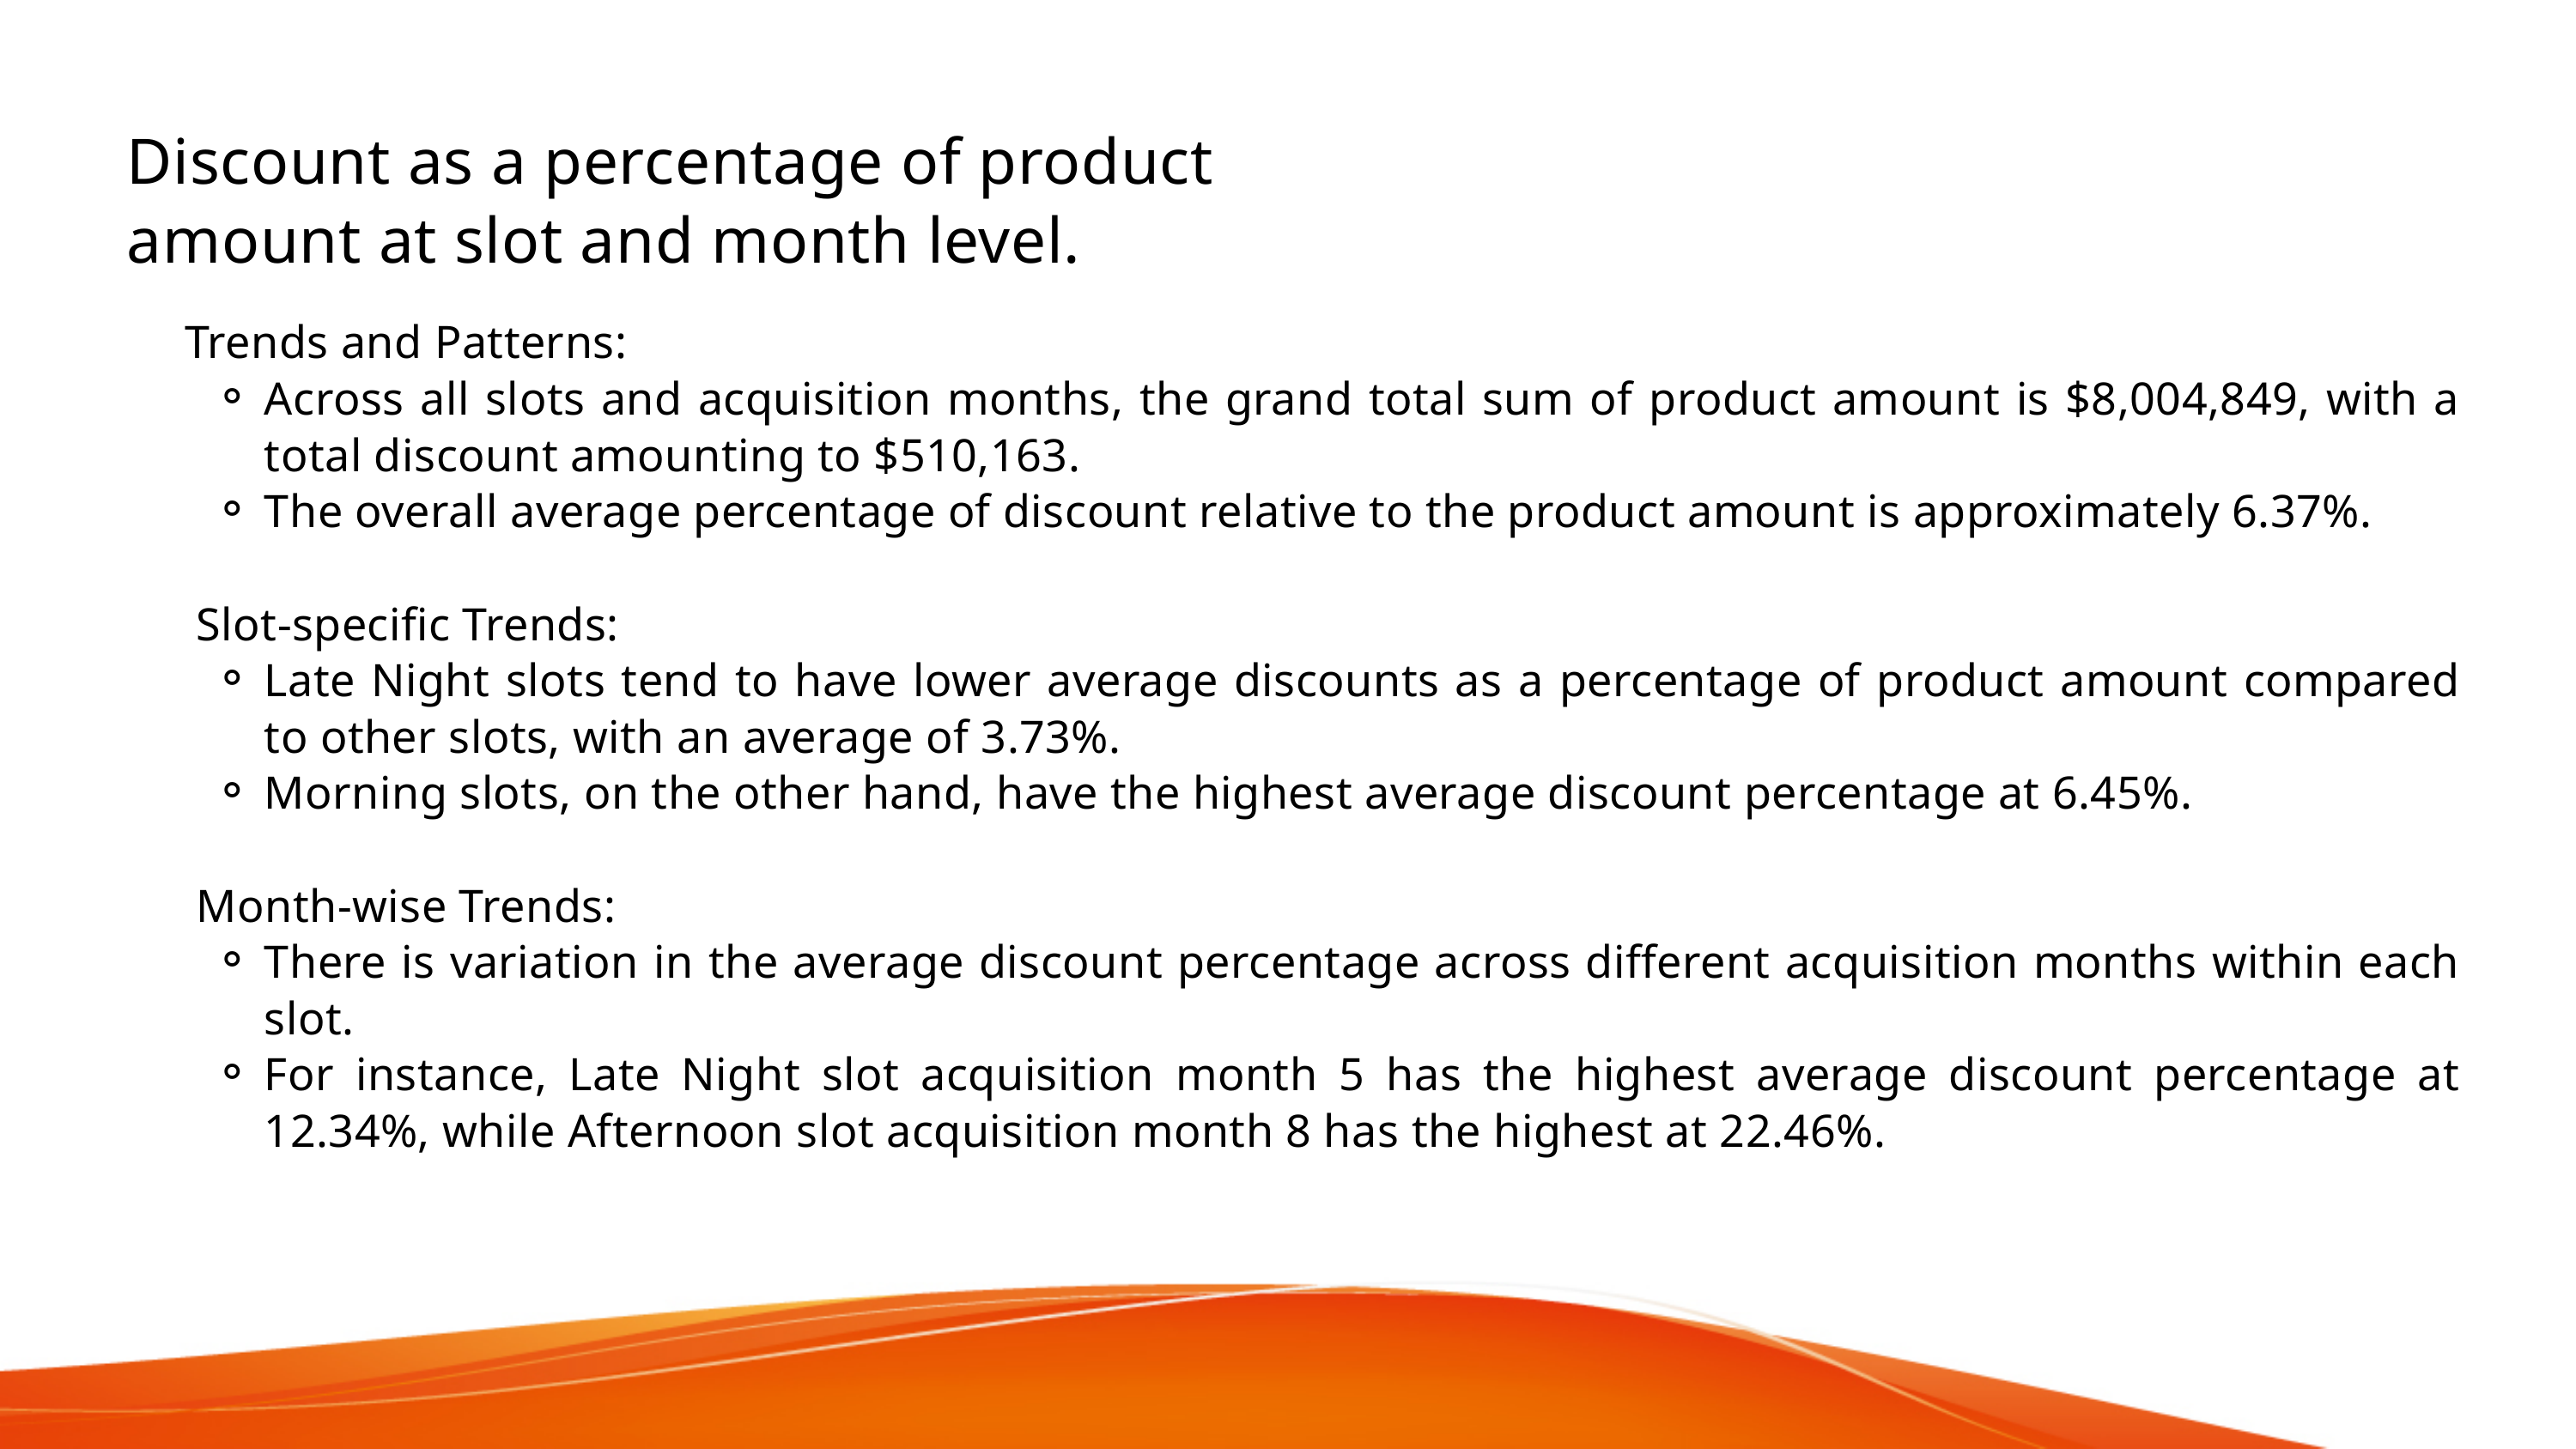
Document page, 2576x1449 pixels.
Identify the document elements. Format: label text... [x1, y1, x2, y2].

picture [0, 0, 2576, 1449]
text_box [105, 275, 2471, 1259]
text_box Discount as a percentage of product amount at slot and month level. [126, 118, 1288, 275]
